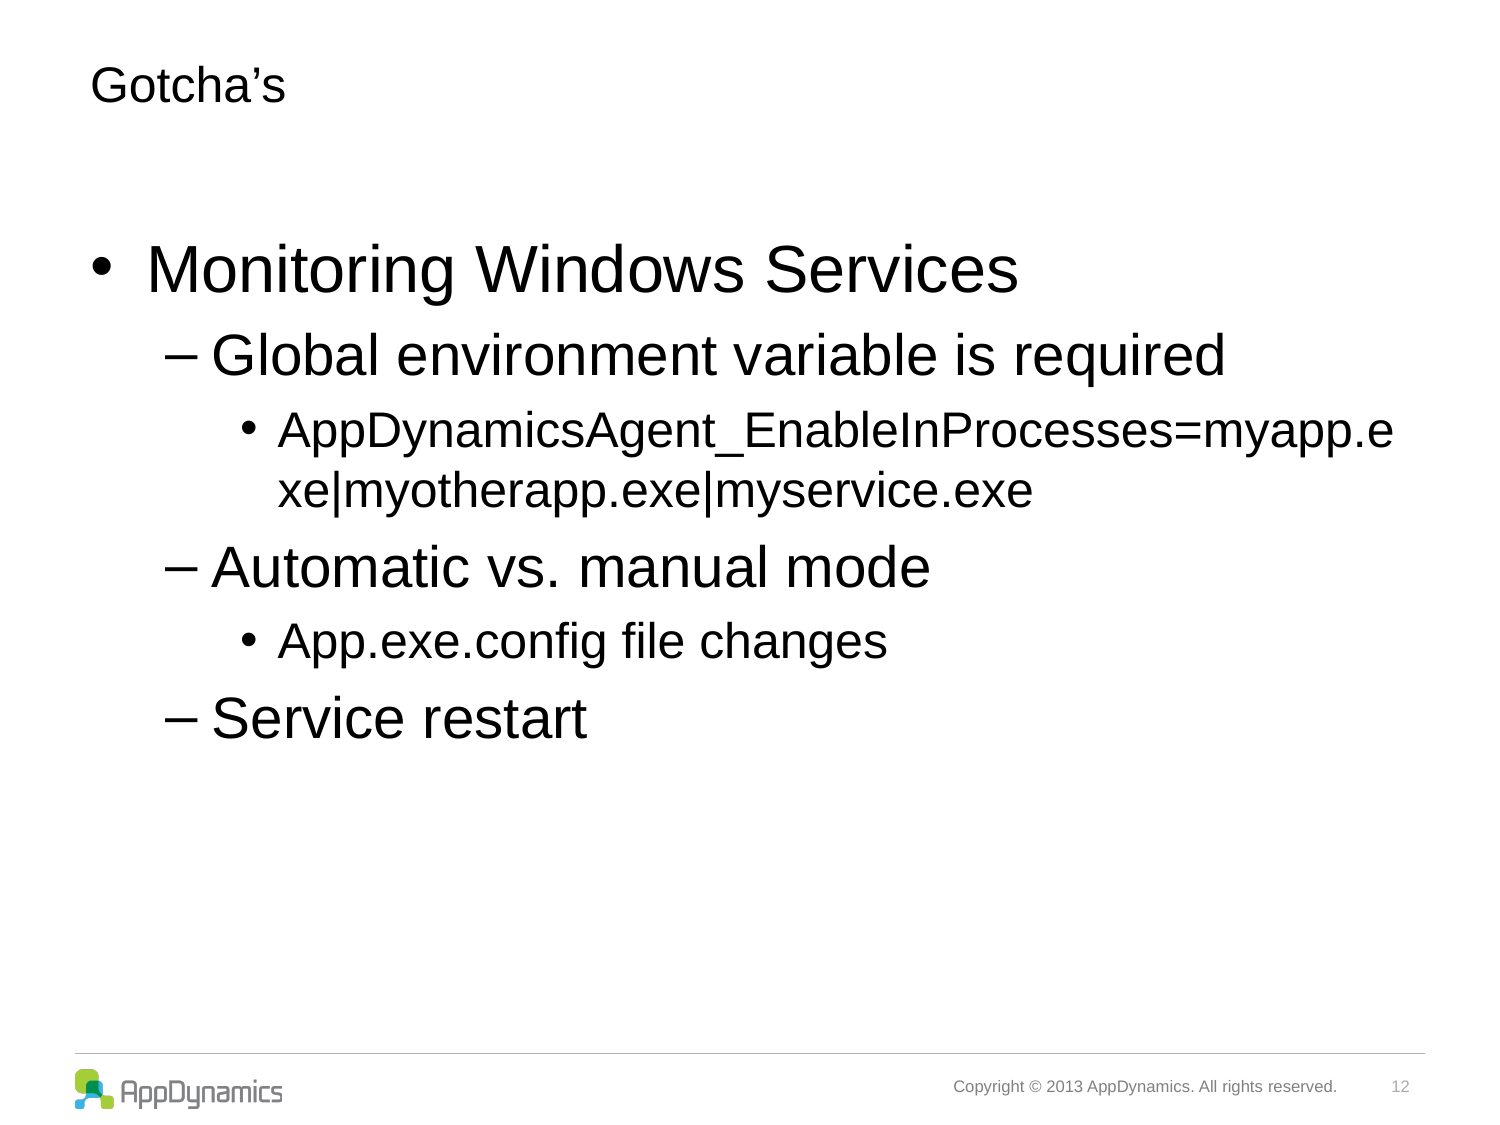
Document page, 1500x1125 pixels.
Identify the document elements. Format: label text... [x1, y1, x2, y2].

title Gotcha’s [75, 45, 1425, 184]
slide_number 12 [1363, 1069, 1425, 1103]
list Monitoring Windows Services Global environment variable is required AppDynamicsAgent_EnableInProcesses=myapp.exe|myotherapp.exe|myservice.exe Automatic vs. manual mode App.exe.config file changes Service restart [75, 218, 1425, 1005]
